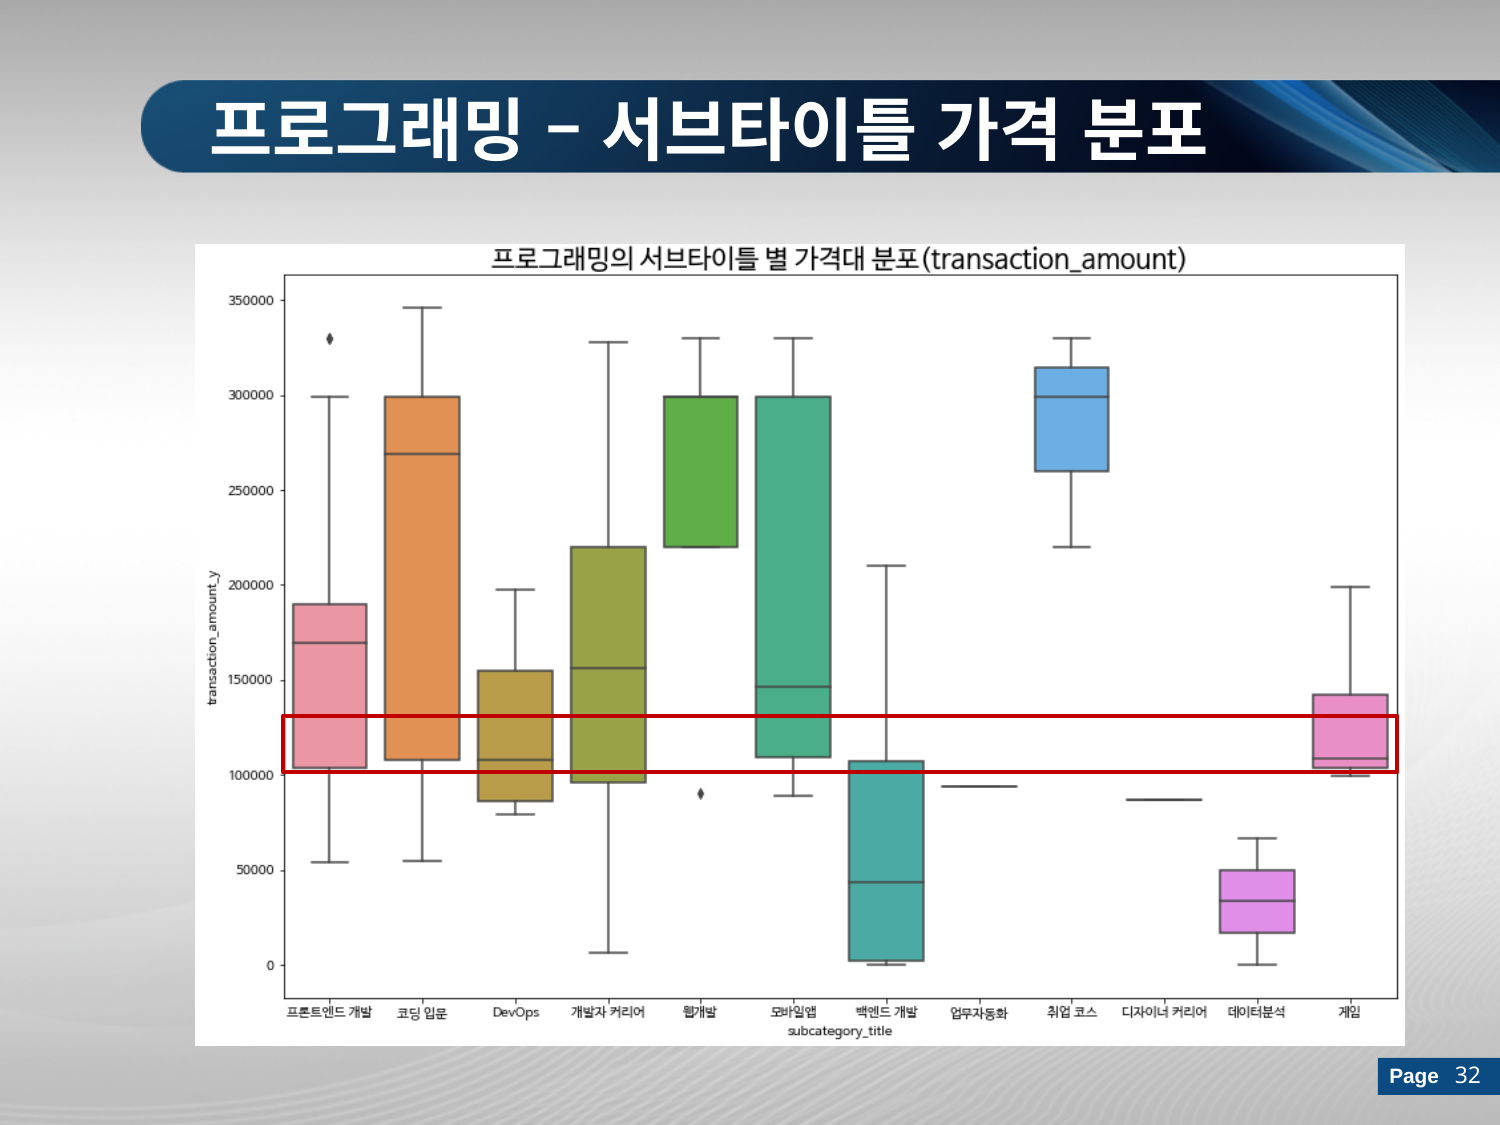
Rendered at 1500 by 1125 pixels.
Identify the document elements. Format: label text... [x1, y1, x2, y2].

title 프로그래밍 – 서브타이틀 가격 분포 [194, 79, 1500, 178]
picture [0, 0, 1500, 1125]
